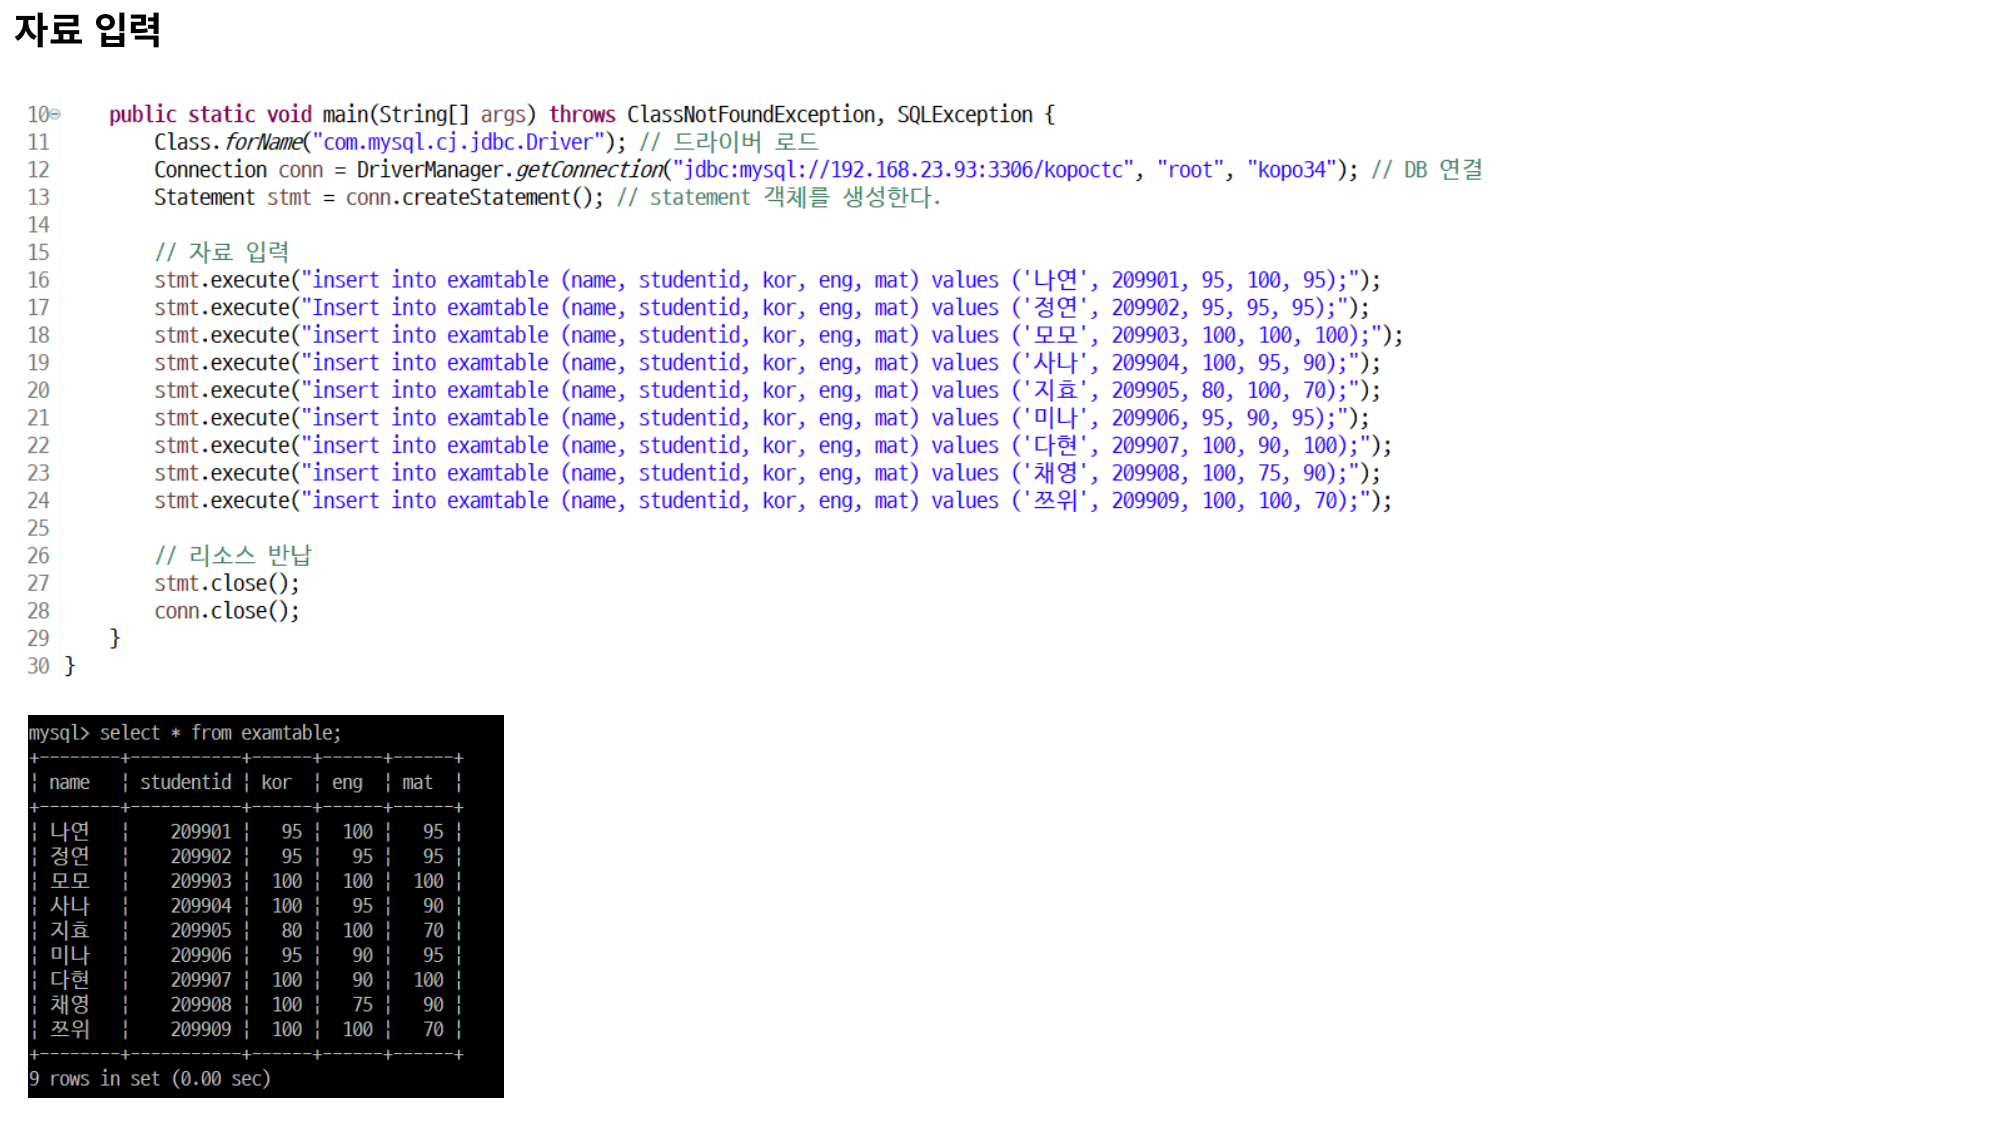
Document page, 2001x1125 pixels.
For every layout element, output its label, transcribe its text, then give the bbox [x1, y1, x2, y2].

text_box 자료 입력 [0, 0, 868, 60]
picture [28, 715, 504, 1098]
picture [28, 96, 1527, 680]
